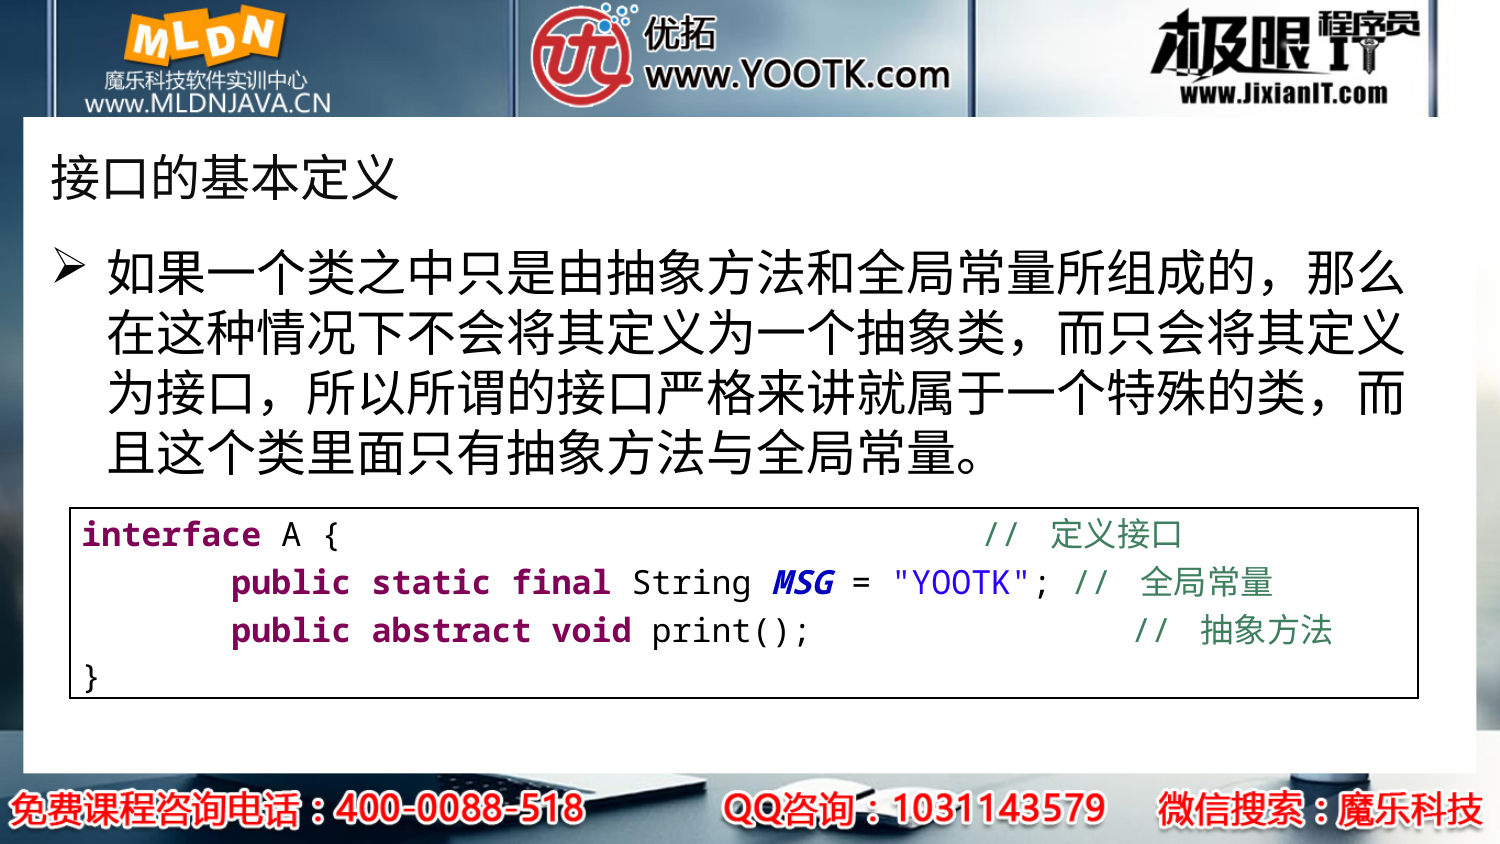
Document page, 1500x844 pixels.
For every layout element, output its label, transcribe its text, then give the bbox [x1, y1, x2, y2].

picture [0, 0, 1500, 844]
list 如果一个类之中只是由抽象方法和全局常量所组成的，那么在这种情况下不会将其定义为一个抽象类，而只会将其定义为接口，所以所谓的接口严格来讲就属于一个特殊的类，而且这个类里面只有抽象方法与全局常量。 [35, 234, 1465, 762]
table_header interface A { // 定义接口 public static final String MSG = "YOOTK"; // 全局常量 public abstract void print(); // 抽象方法 } [71, 509, 1417, 697]
title 接口的基本定义 [34, 128, 1466, 225]
